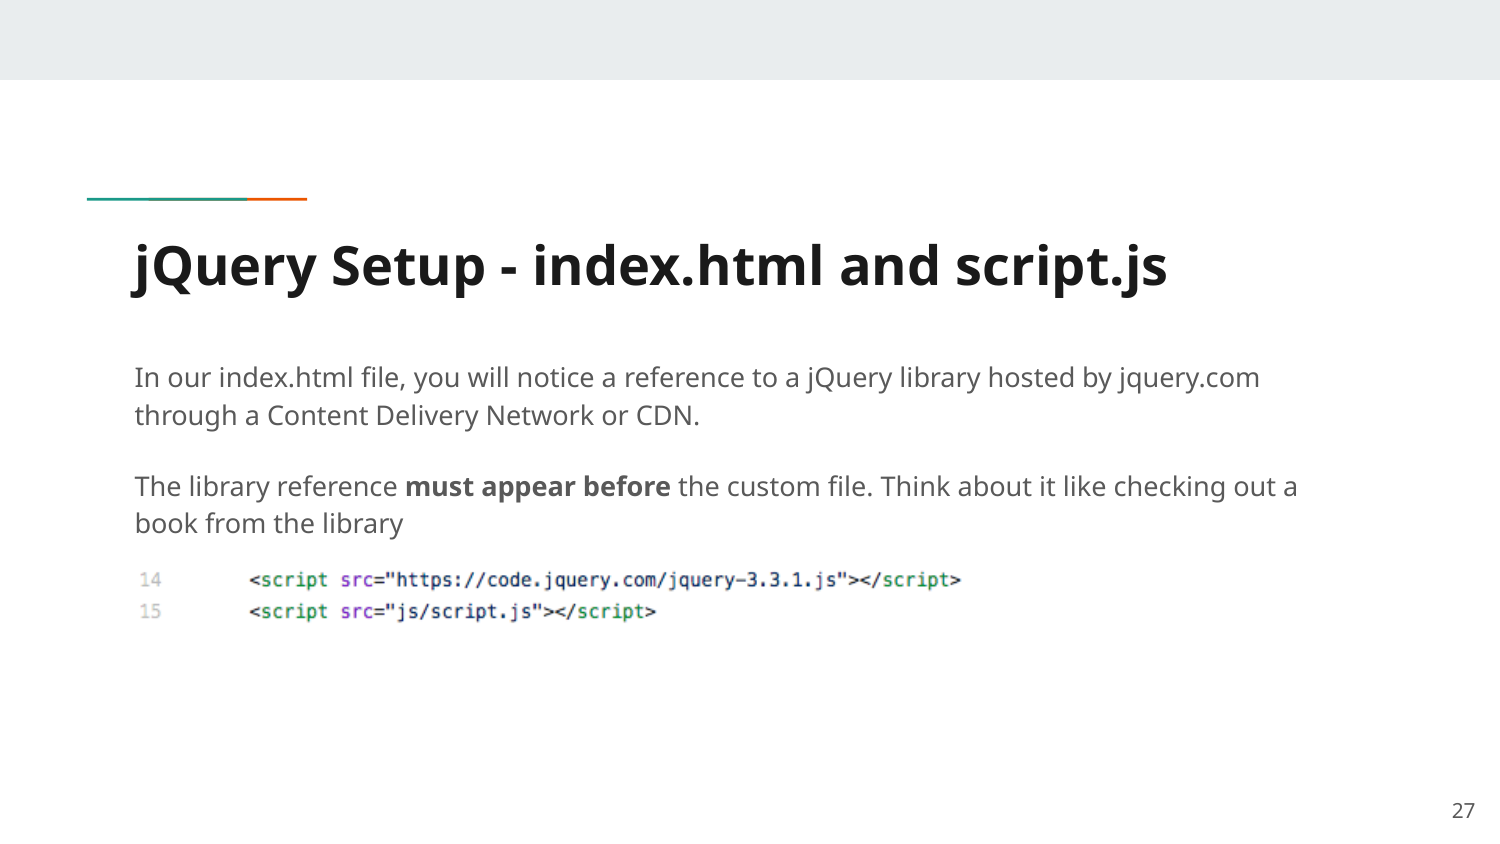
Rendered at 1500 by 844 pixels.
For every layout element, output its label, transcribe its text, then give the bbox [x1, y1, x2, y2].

list In our index.html file, you will notice a reference to a jQuery library hosted by jquery.com through a Content Delivery Network or CDN. The library reference must appear before the custom file. Think about it like checking out a book from the library [119, 341, 1381, 712]
slide_number ‹#› [1400, 779, 1491, 844]
picture [119, 563, 1016, 632]
title jQuery Setup - index.html and script.js [119, 216, 1381, 305]
